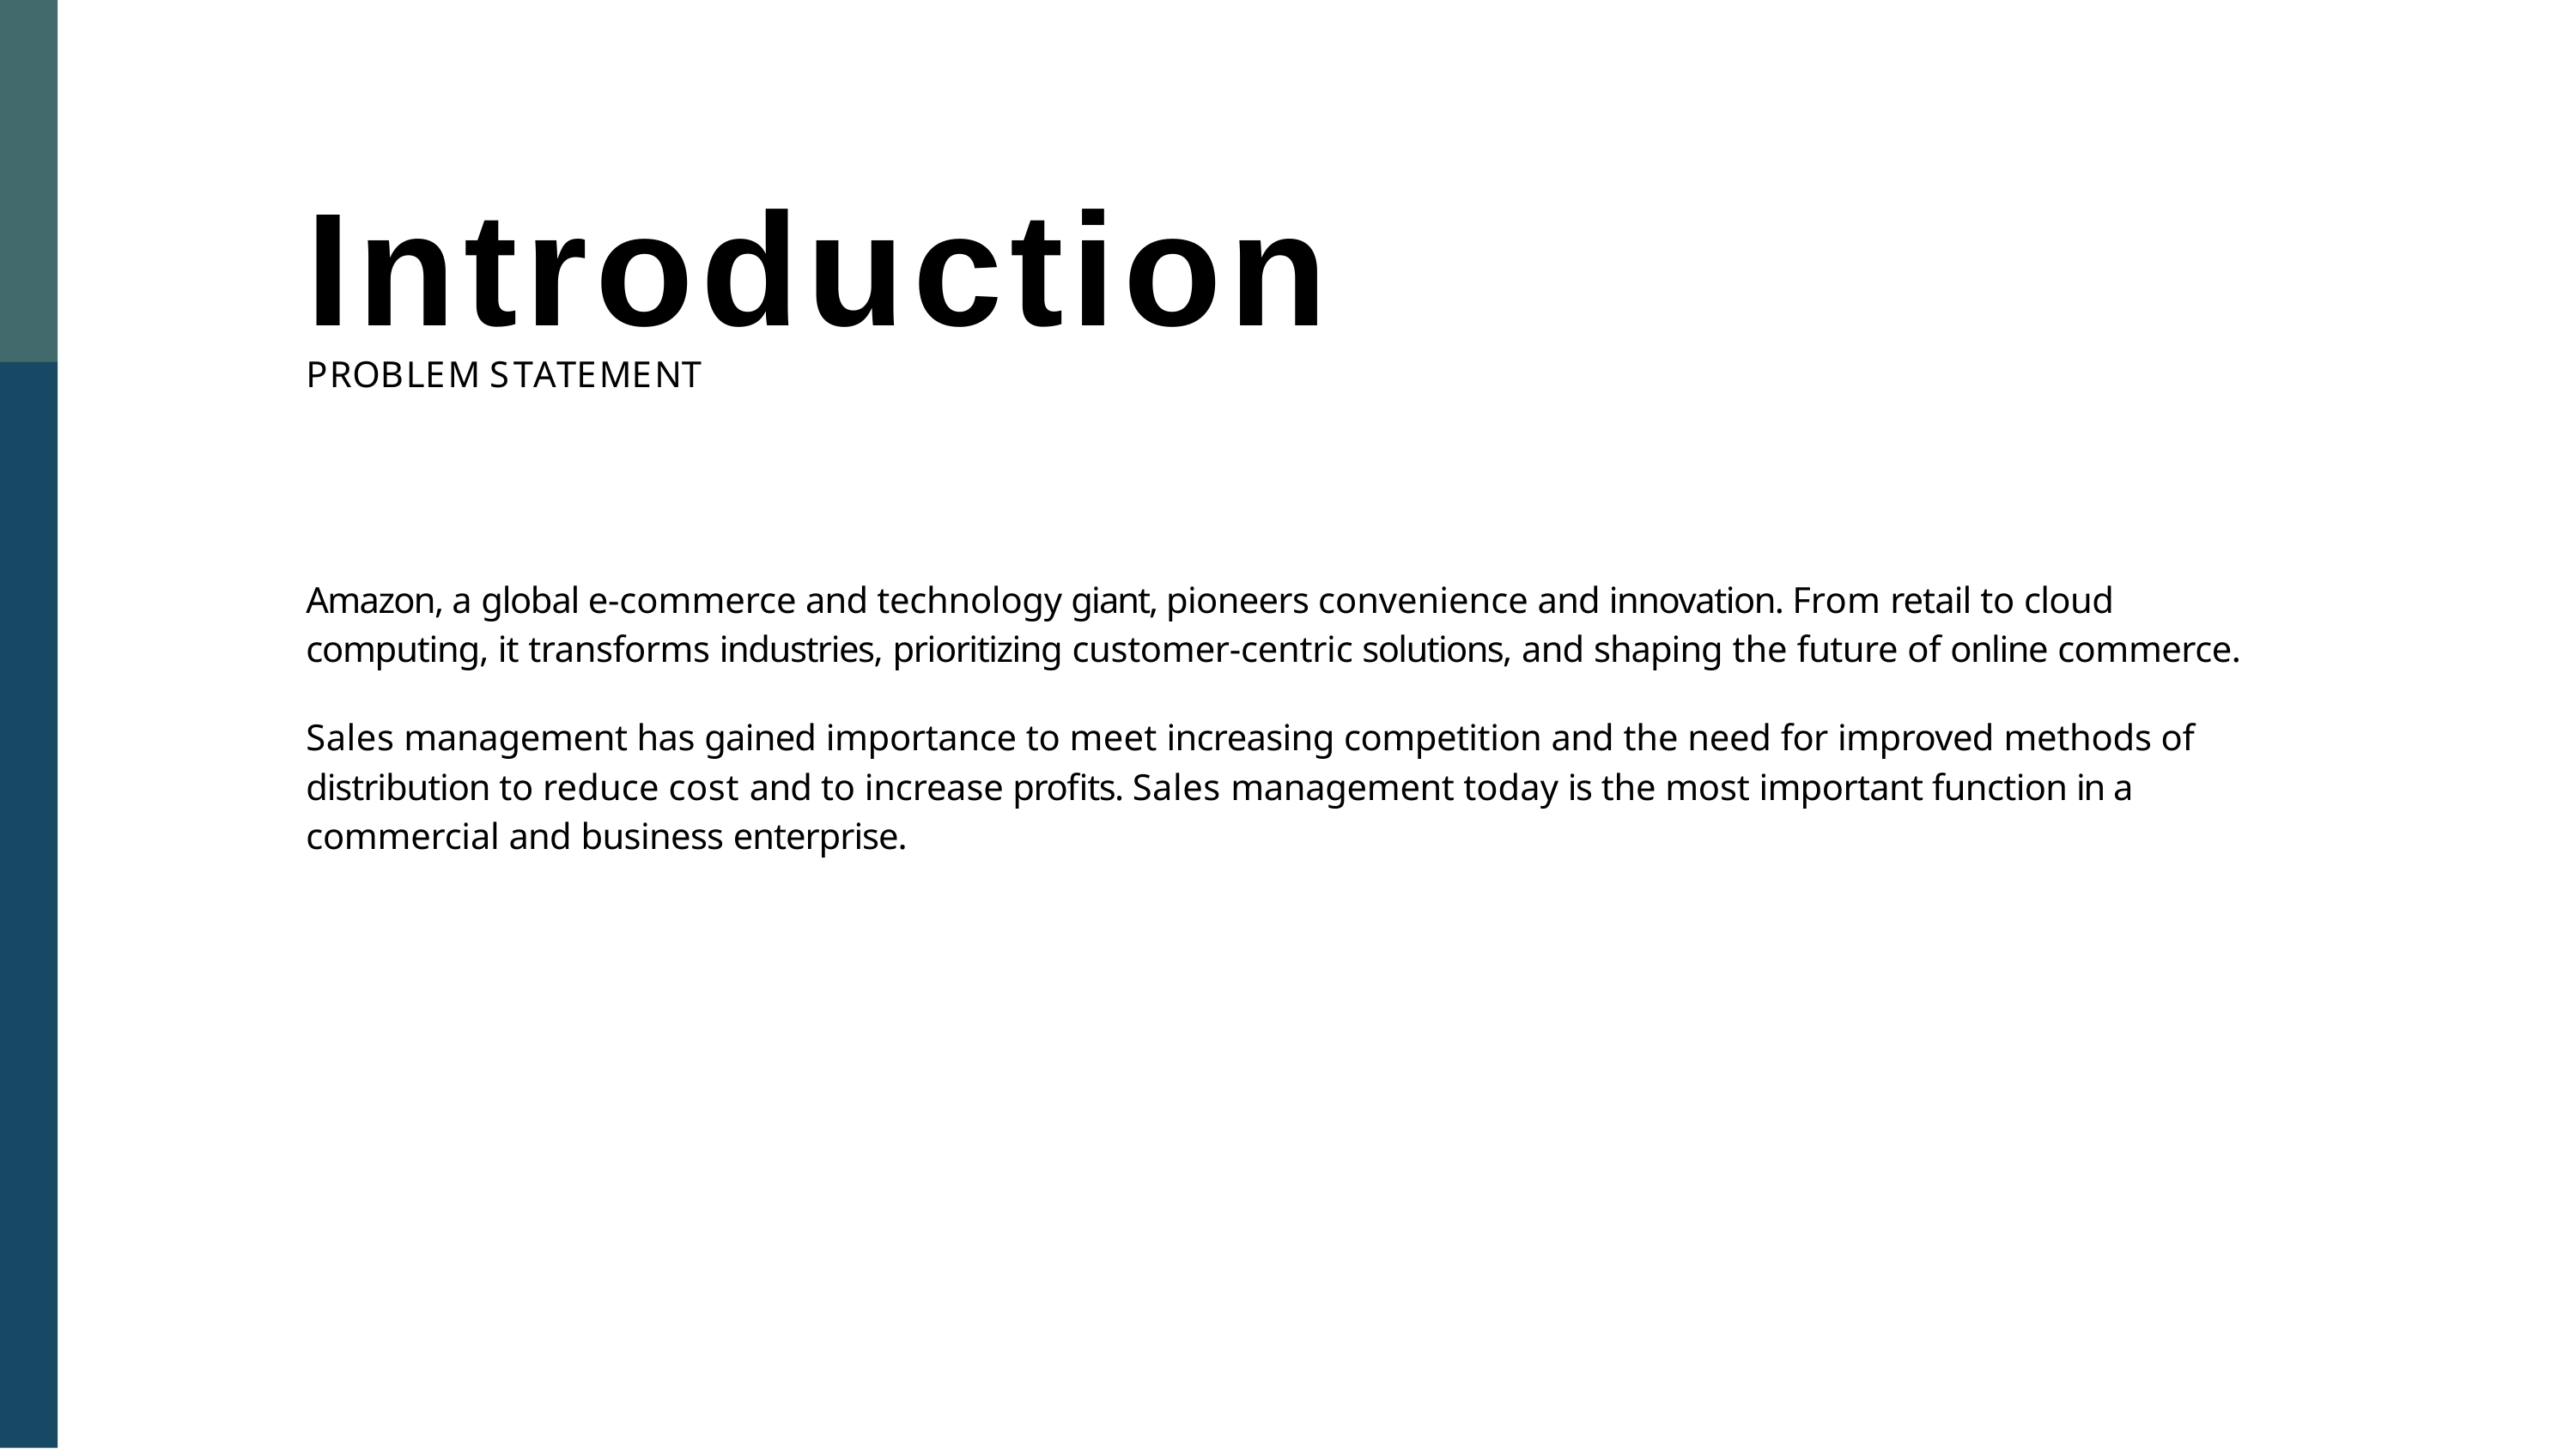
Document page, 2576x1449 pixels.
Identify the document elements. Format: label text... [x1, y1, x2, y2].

text_box Amazon, a global e-commerce and technology giant, pioneers convenience and innovation. From retail to cloud computing, it transforms industries, prioritizing customer-centric solutions, and shaping the future of online commerce. Sales management has gained importance to meet increasing competition and the need for improved methods of distribution to reduce cost and to increase profits. Sales management today is the most important function in a commercial and business enterprise. [304, 569, 2293, 857]
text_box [0, 0, 58, 1448]
title Introduction PROBLEM STATEMENT [304, 169, 1340, 414]
